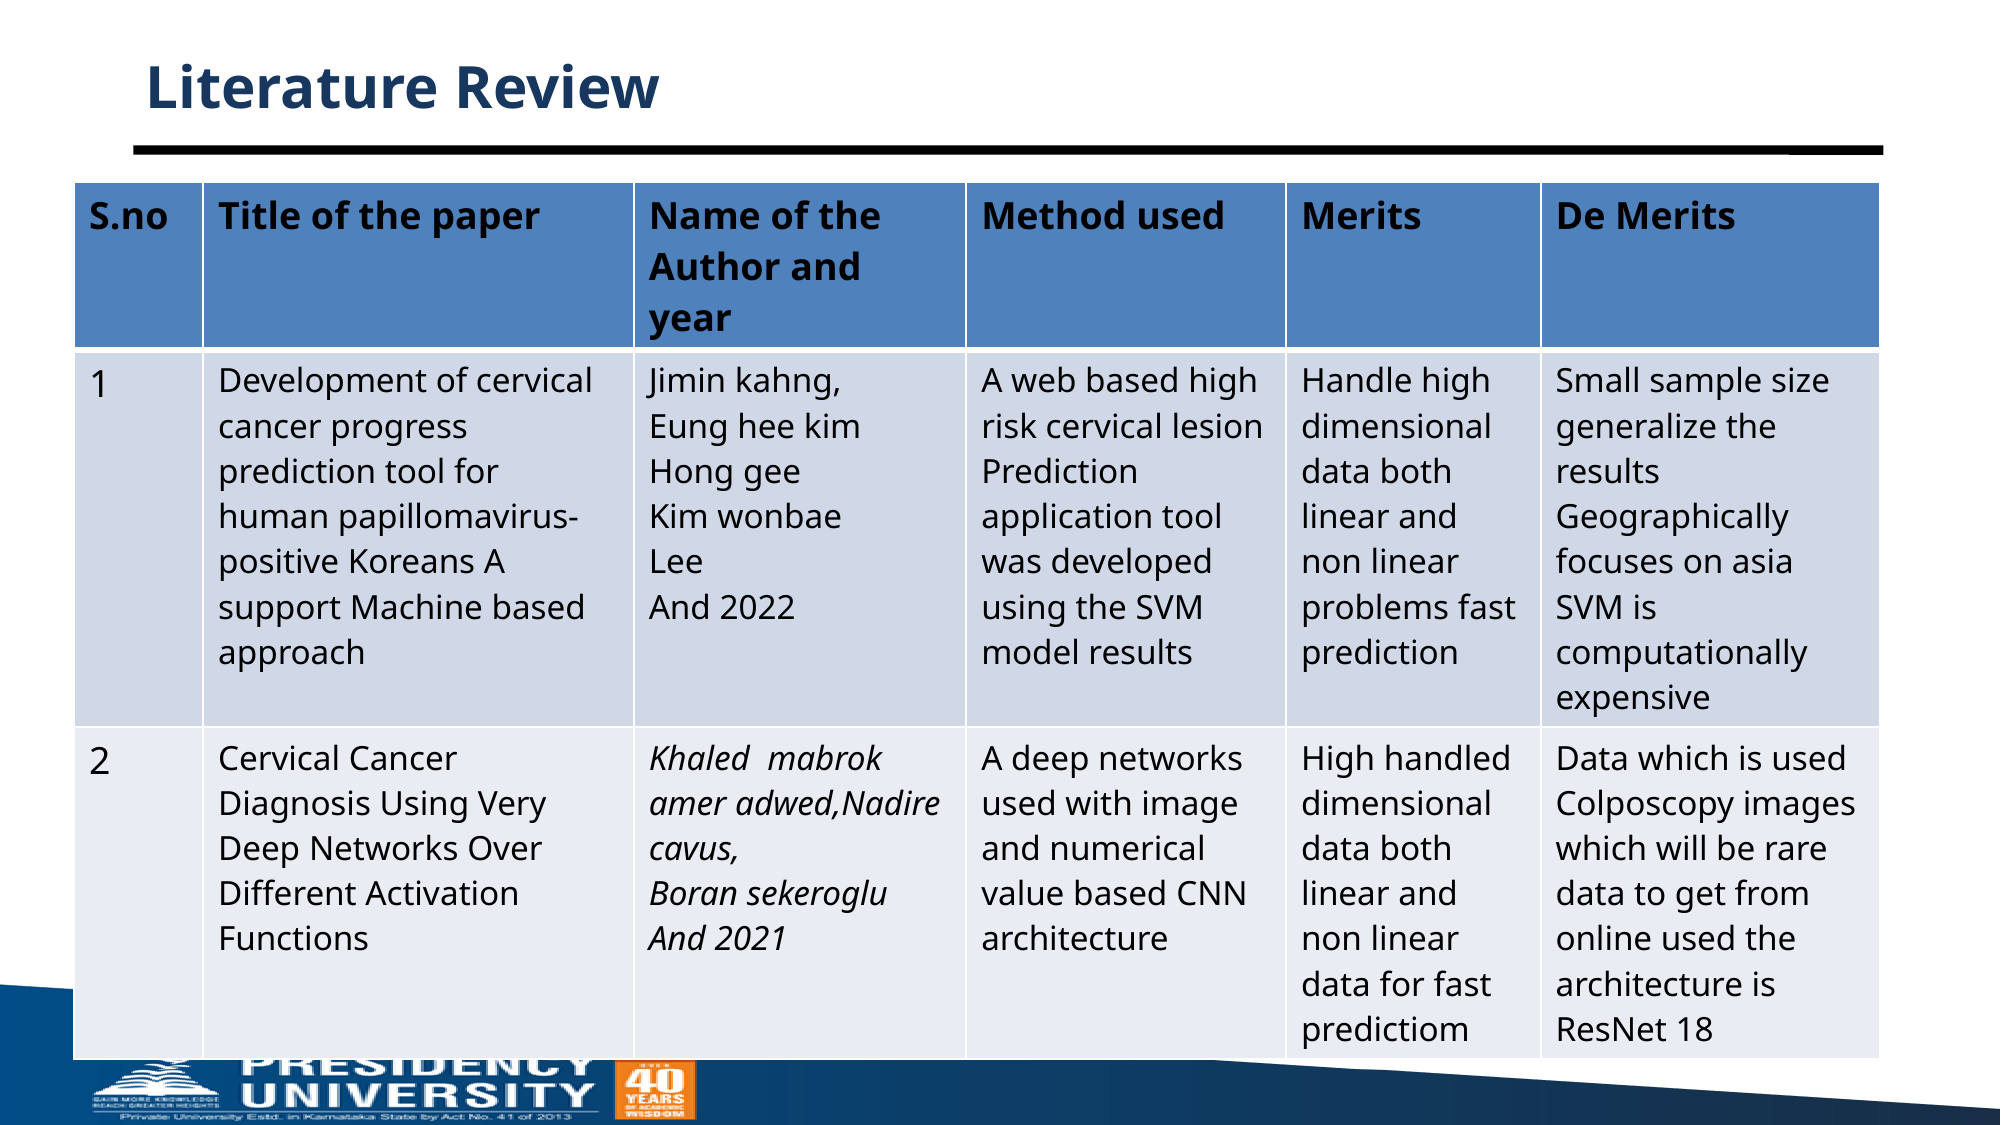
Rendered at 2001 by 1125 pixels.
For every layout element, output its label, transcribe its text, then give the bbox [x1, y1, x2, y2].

table_header Title of the paper [204, 183, 633, 347]
table_cell A web based high risk cervical lesion Prediction application tool was developed using the SVM model results [967, 353, 1285, 726]
table_cell 2 [75, 728, 202, 1058]
picture [0, 982, 2000, 1125]
table_header Method used [967, 183, 1285, 347]
table_cell Small sample size generalize the results Geographically focuses on asia SVM is computationally expensive [1542, 353, 1879, 726]
table_header Merits [1287, 183, 1540, 347]
title Literature Review [130, 45, 1881, 125]
table_cell Development of cervical cancer progress prediction tool for human papillomavirus- positive Koreans A support Machine based approach [204, 353, 633, 726]
table_cell 1 [75, 353, 202, 726]
table_cell Khaled mabrok amer adwed,Nadire cavus, Boran sekeroglu And 2021 [635, 728, 965, 1058]
table_cell Jimin kahng, Eung hee kim Hong gee Kim wonbae Lee And 2022 [635, 353, 965, 726]
table_header S.no [75, 183, 202, 347]
table_cell High handled dimensional data both linear and non linear data for fast predictiom [1287, 728, 1540, 1058]
table_header De Merits [1542, 183, 1879, 347]
table_header Name of the Author and year [635, 183, 965, 347]
table_cell Handle high dimensional data both linear and non linear problems fast prediction [1287, 353, 1540, 726]
table_cell Data which is used Colposcopy images which will be rare data to get from online used the architecture is ResNet 18 [1542, 728, 1879, 1058]
table_cell A deep networks used with image and numerical value based CNN architecture [967, 728, 1285, 1058]
table_cell Cervical Cancer Diagnosis Using Very Deep Networks Over Different Activation Functions [204, 728, 633, 1058]
